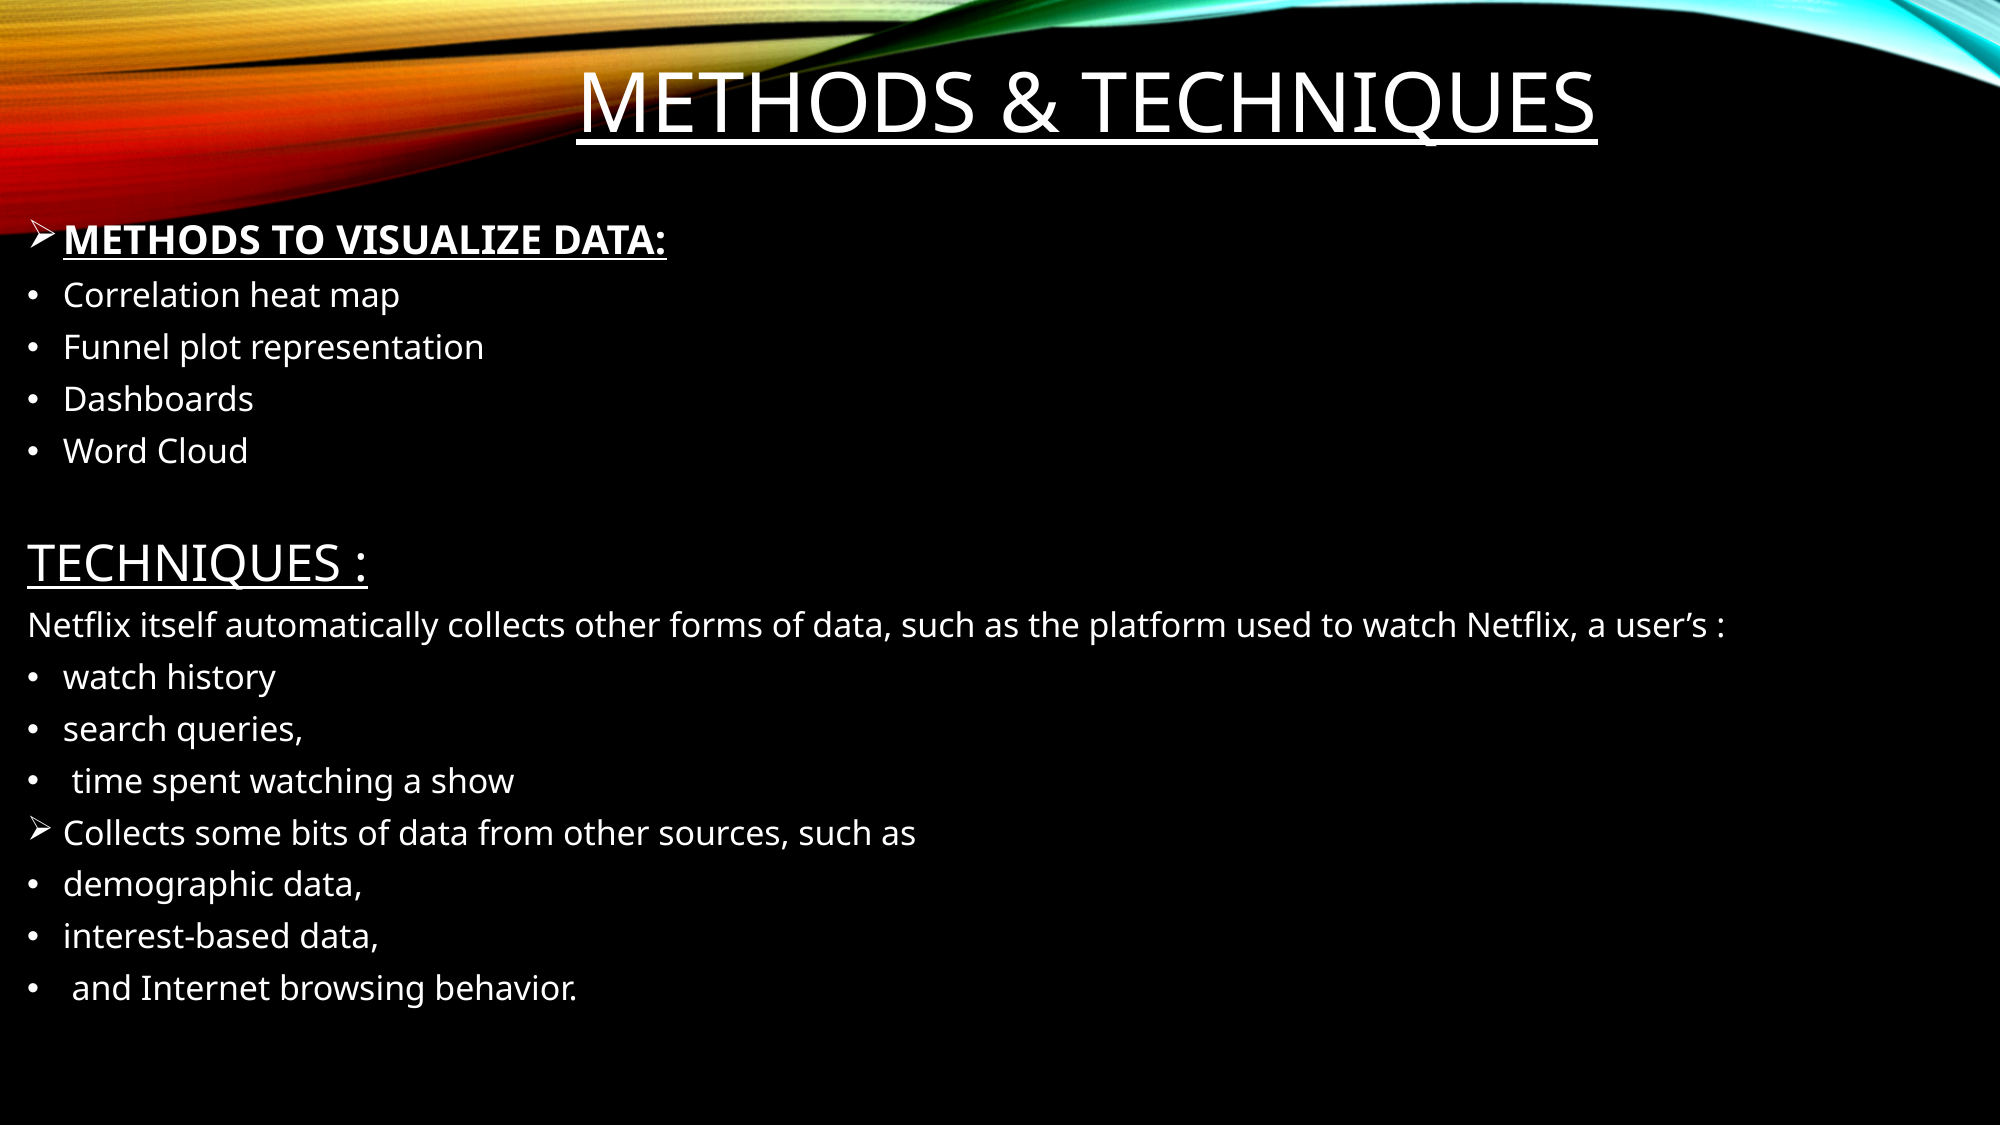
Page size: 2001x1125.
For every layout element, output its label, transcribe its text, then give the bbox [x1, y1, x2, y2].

list METHODS TO VISUALIZE DATA: Correlation heat map Funnel plot representation Dashboards Word Cloud TECHNIQUES : Netflix itself automatically collects other forms of data, such as the platform used to watch Netflix, a user’s : watch history search queries, time spent watching a show Collects some bits of data from other sources, such as demographic data, interest-based data, and Internet browsing behavior. [12, 212, 1888, 1021]
picture [1794, 0, 2000, 237]
picture [0, 0, 381, 237]
title METHODS & techniques [381, 0, 1794, 212]
